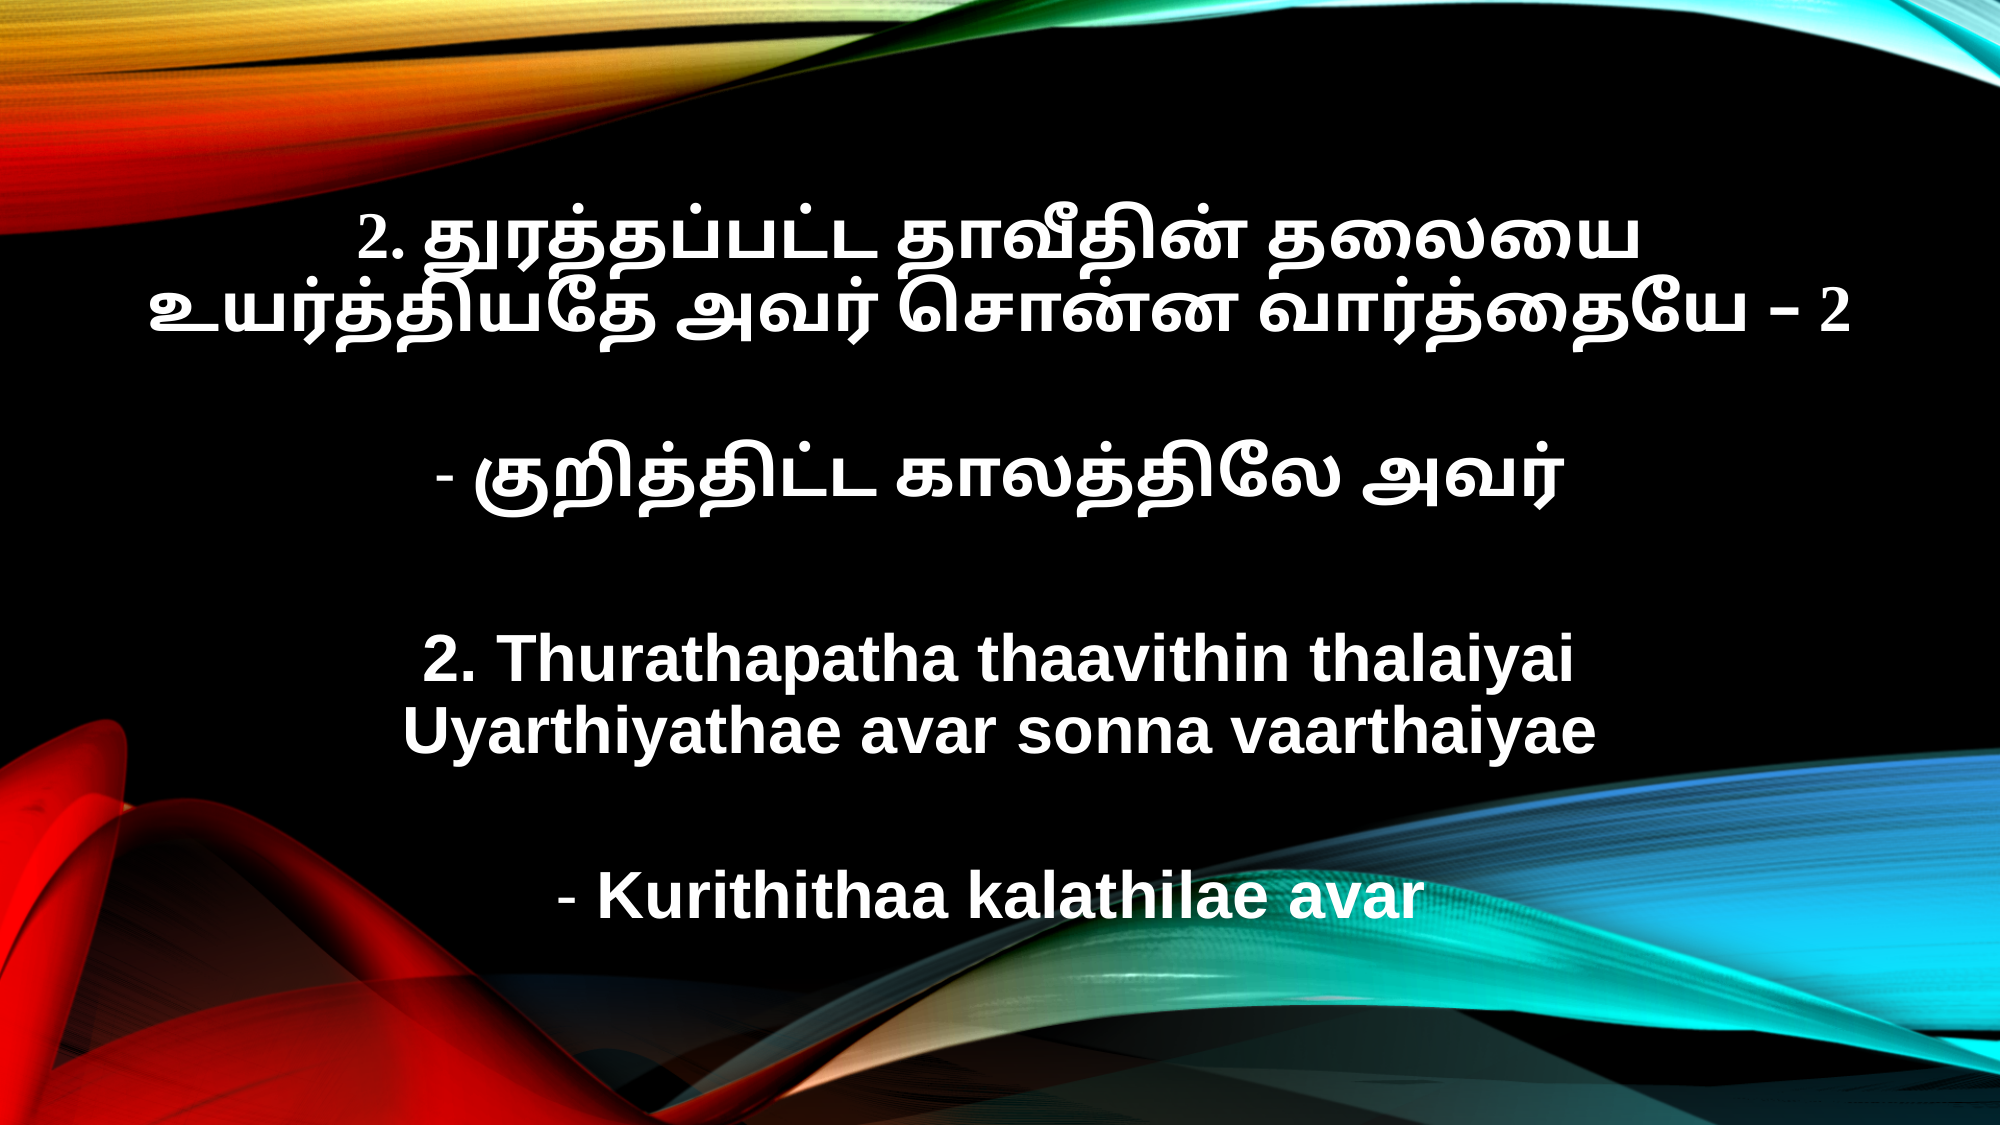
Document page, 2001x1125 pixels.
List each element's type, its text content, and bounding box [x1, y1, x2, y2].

subtitle 2. துரத்தப்பட்ட தாவீதின் தலையை உயர்த்தியதே அவர் சொன்ன வார்த்தையே – 2 - குறித்திட்ட காலத்திலே அவர் 2. Thurathapatha thaavithin thalaiyai Uyarthiyathae avar sonna vaarthaiyae - Kurithithaa kalathilae avar [0, 0, 2000, 1125]
